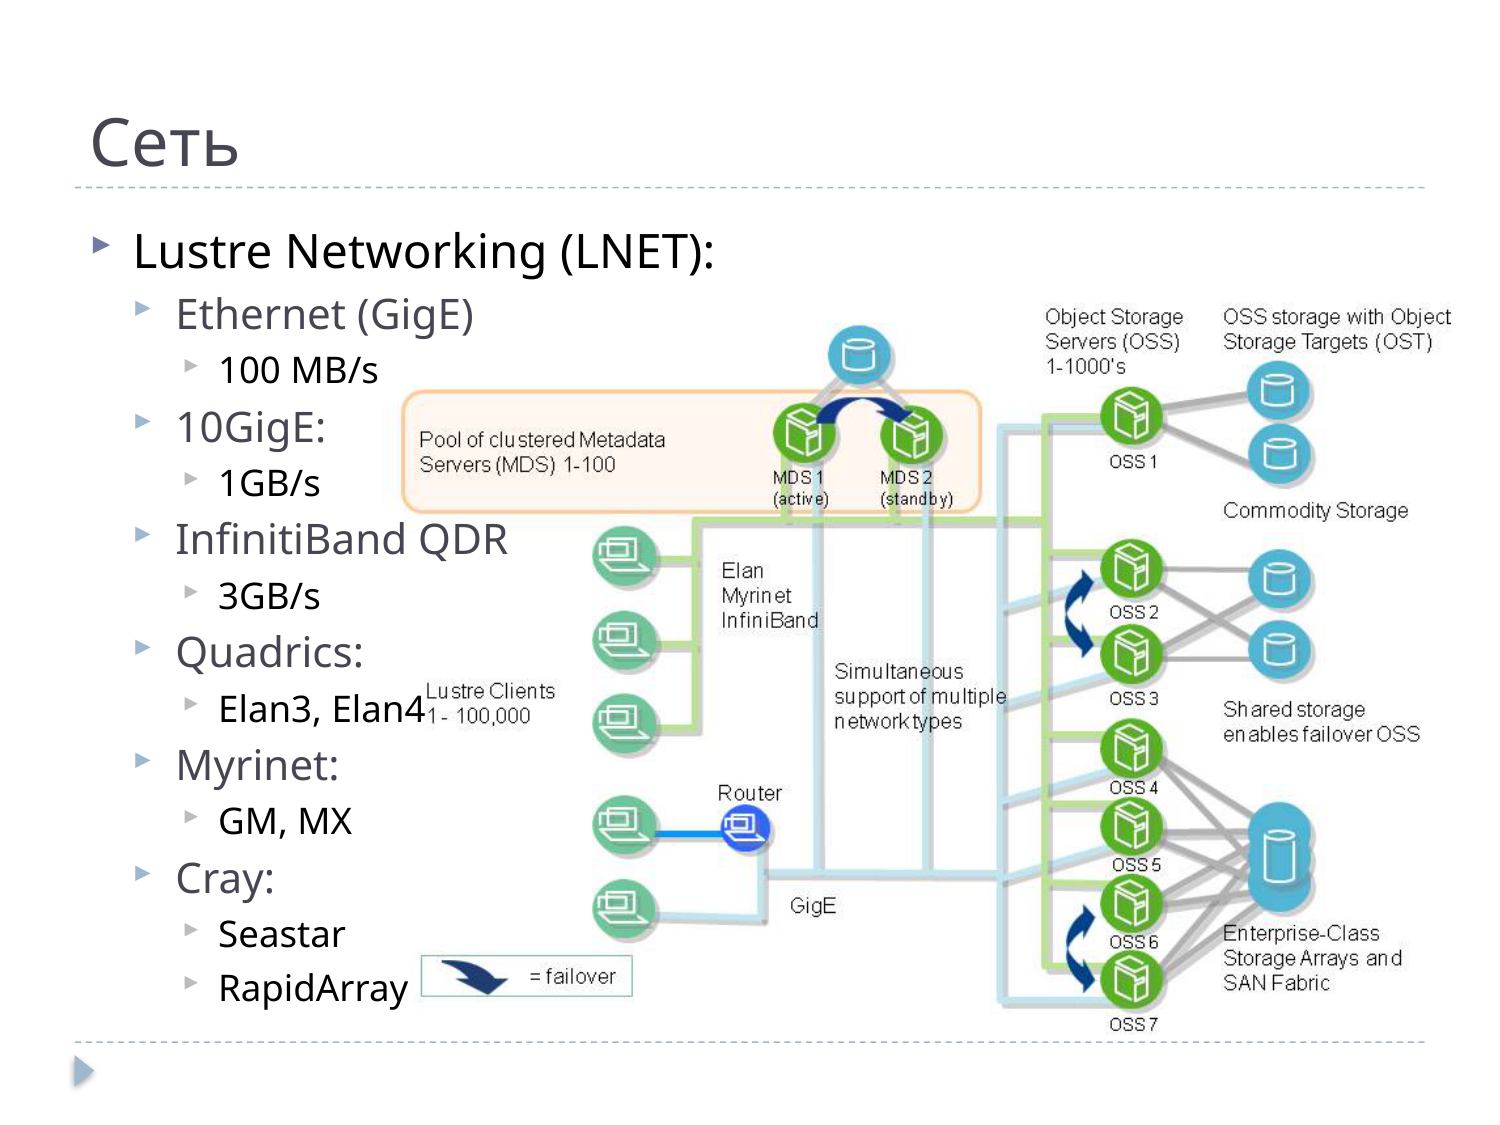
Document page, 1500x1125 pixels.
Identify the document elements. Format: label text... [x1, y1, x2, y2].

picture [383, 302, 1452, 1036]
title Сеть [75, 24, 1425, 188]
list Lustre Networking (LNET): Ethernet (GigE) 100 MB/s 10GigE: 1GB/s InfinitiBand QDR 3GB/s Quadrics: Elan3, Elan4 Myrinet: GM, MX Cray: Seastar RapidArray [75, 213, 1425, 1024]
